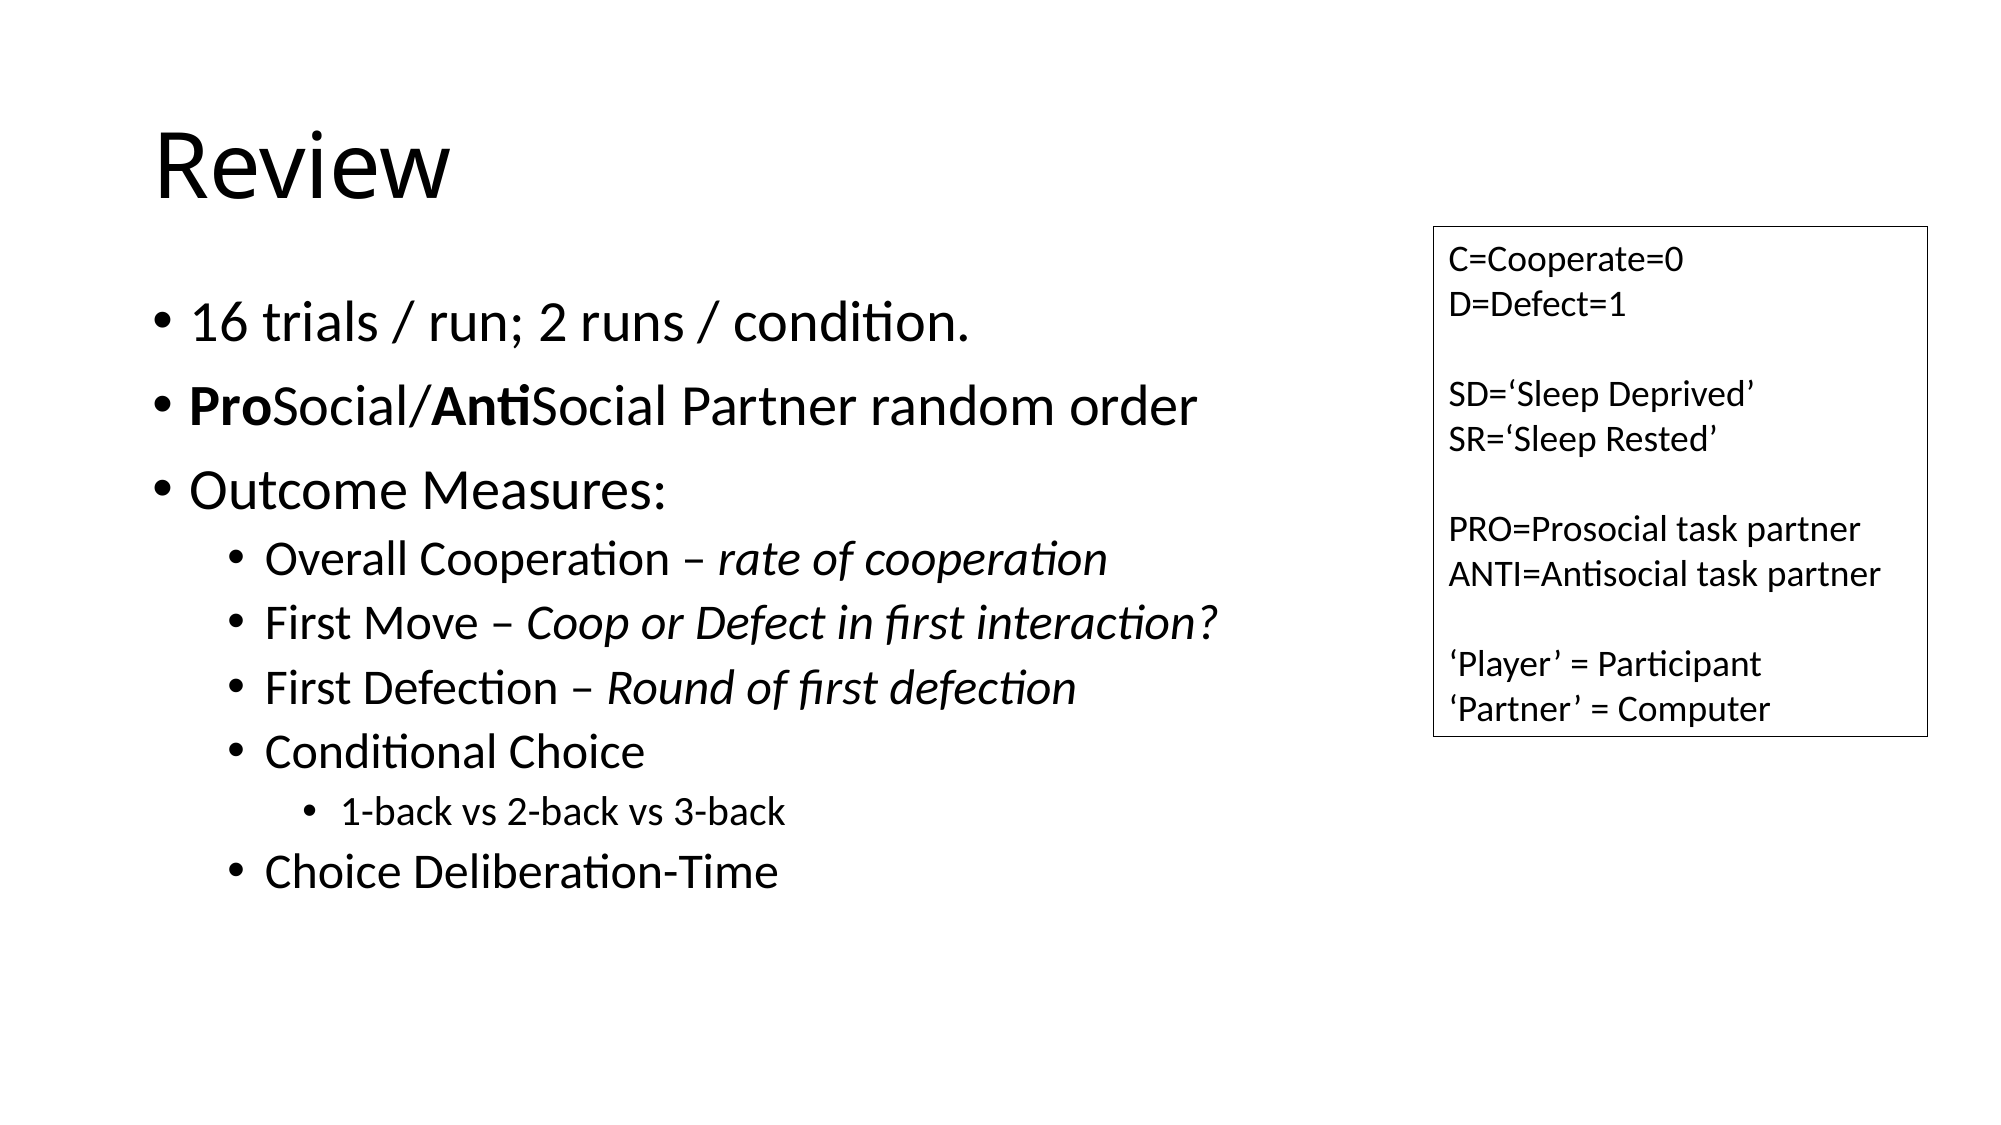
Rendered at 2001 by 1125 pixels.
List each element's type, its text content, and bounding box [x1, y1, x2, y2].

list 16 trials / run; 2 runs / condition. ProSocial/AntiSocial Partner random order Outcome Measures: Overall Cooperation – rate of cooperation First Move – Coop or Defect in first interaction? First Defection – Round of first defection Conditional Choice 1-back vs 2-back vs 3-back Choice Deliberation-Time [137, 283, 1863, 998]
text_box C=Cooperate=0 D=Defect=1 SD=‘Sleep Deprived’ SR=‘Sleep Rested’ PRO=Prosocial task partner ANTI=Antisocial task partner ‘Player’ = Participant ‘Partner’ = Computer [1433, 226, 1928, 737]
title Review [137, 59, 1863, 278]
